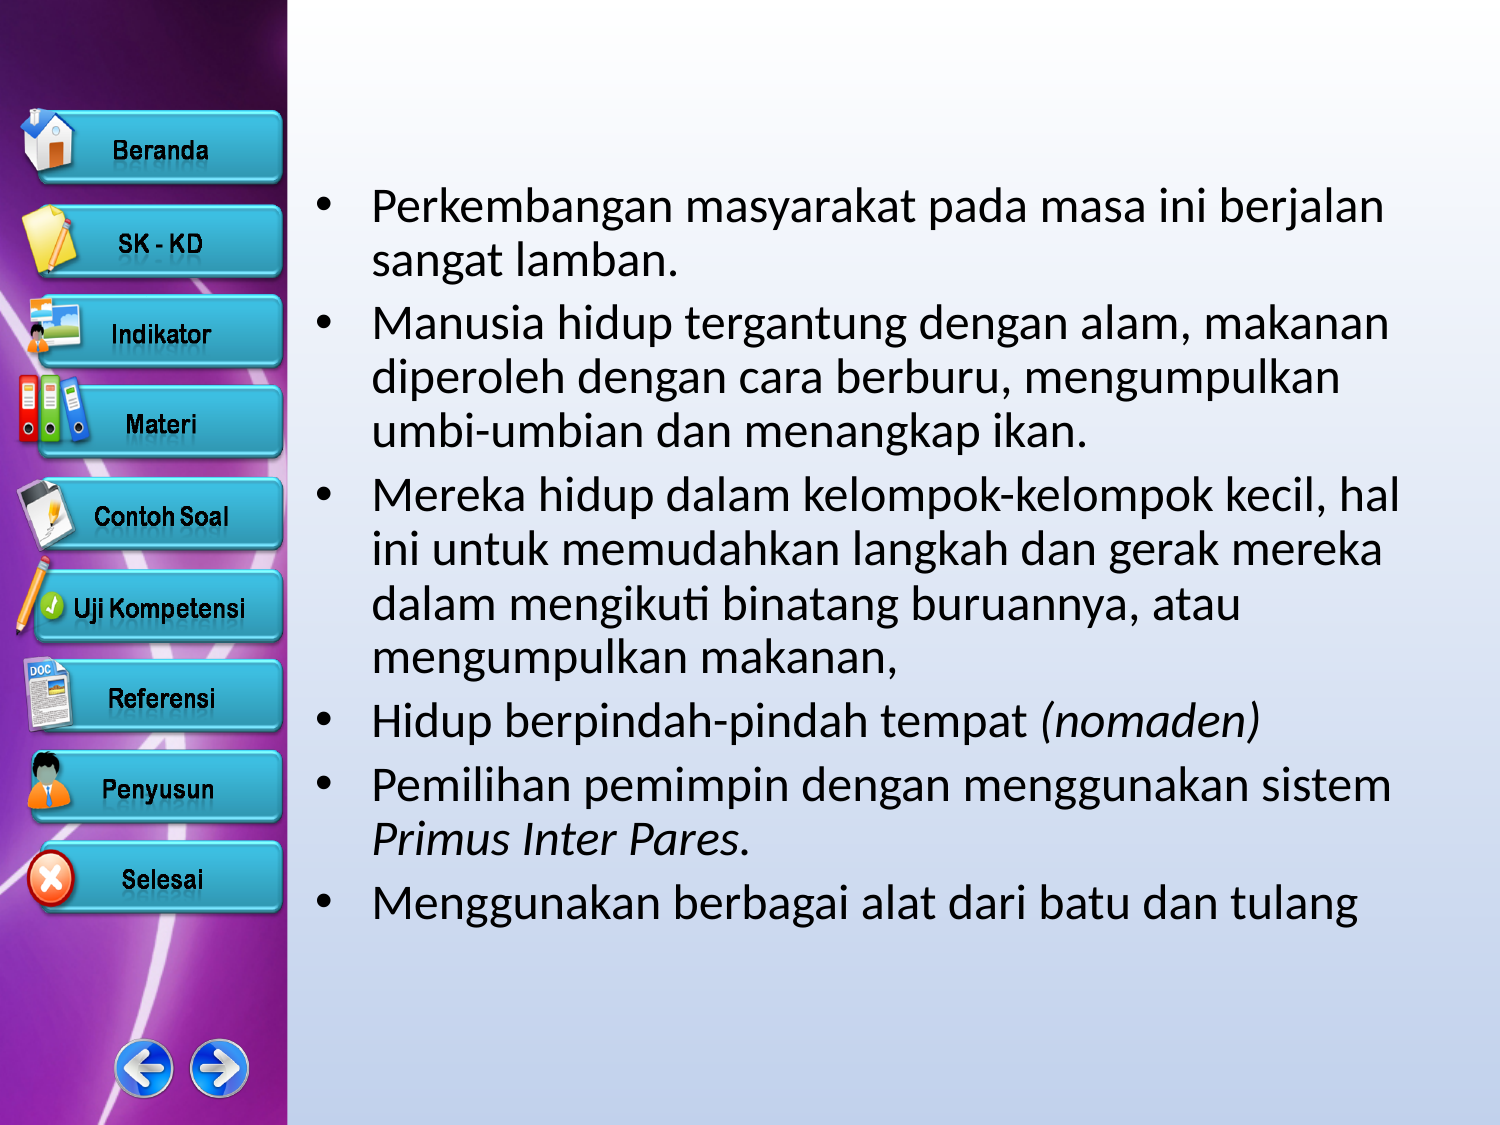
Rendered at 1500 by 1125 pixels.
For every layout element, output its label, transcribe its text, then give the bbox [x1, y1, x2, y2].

list Perkembangan masyarakat pada masa ini berjalan sangat lamban. Manusia hidup tergantung dengan alam, makanan diperoleh dengan cara berburu, mengumpulkan umbi-umbian dan menangkap ikan. Mereka hidup dalam kelompok-kelompok kecil, hal ini untuk memudahkan langkah dan gerak mereka dalam mengikuti binatang buruannya, atau mengumpulkan makanan, Hidup berpindah-pindah tempat (nomaden) Pemilihan pemimpin dengan menggunakan sistem Primus Inter Pares. Menggunakan berbagai alat dari batu dan tulang [299, 37, 1476, 1038]
picture [0, 0, 288, 1125]
